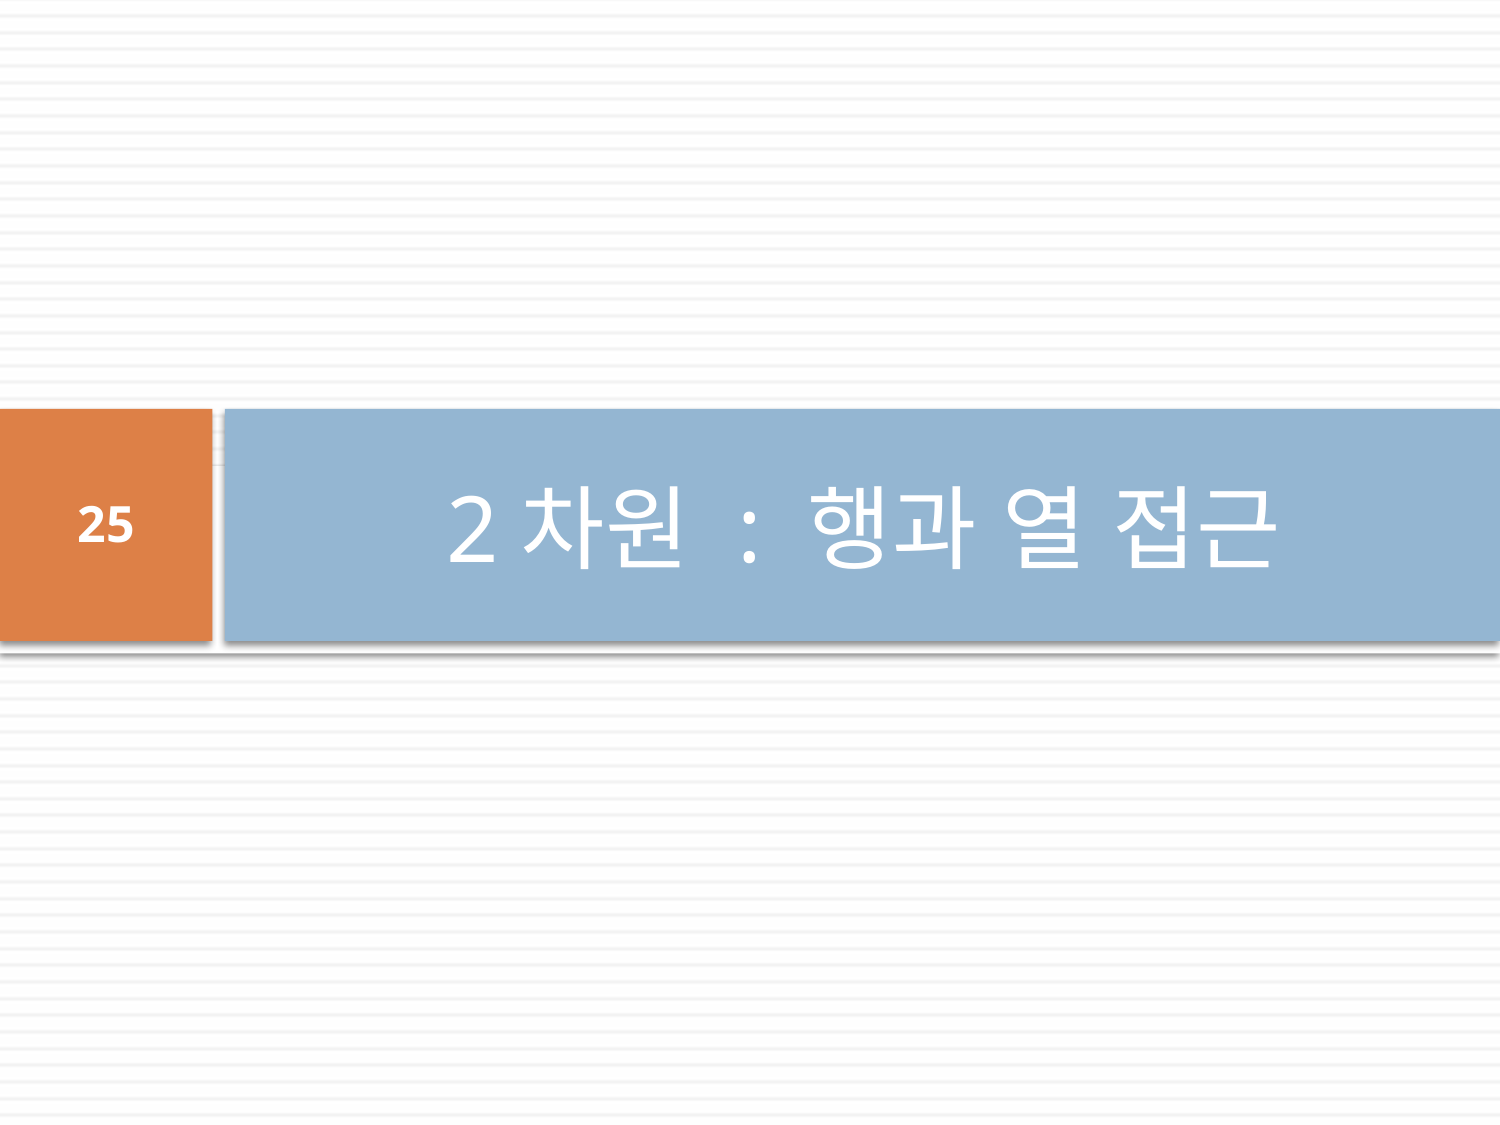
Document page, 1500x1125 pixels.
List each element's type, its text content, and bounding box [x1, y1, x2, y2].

title 2차원 : 행과 열 접근 [238, 444, 1489, 607]
slide_number 25 [0, 469, 213, 585]
